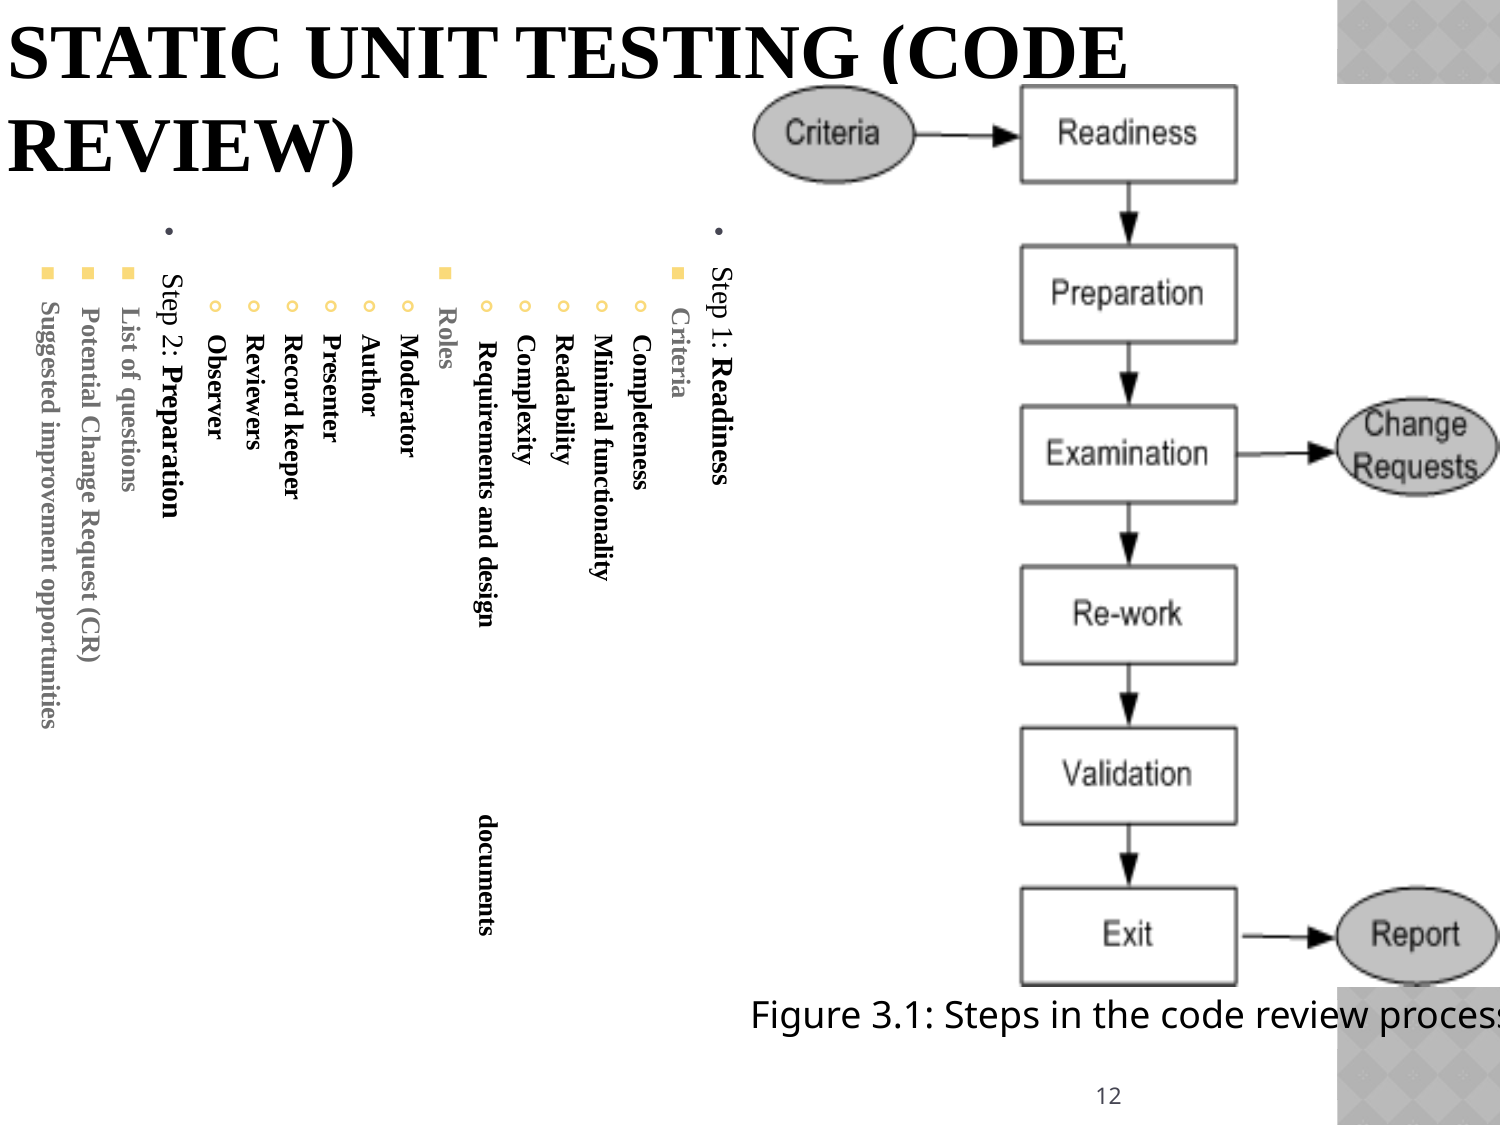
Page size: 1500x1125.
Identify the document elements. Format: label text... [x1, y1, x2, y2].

text_box Figure 3.1: Steps in the code review process [735, 983, 1500, 1049]
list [751, 84, 1500, 987]
slide_number 12 [1025, 1075, 1122, 1113]
list Step 1: Readiness Criteria Completeness Minimal functionality Readability Complexity Requirements and design documents Roles Moderator Author Presenter Record keeper Reviewers Observer Step 2: Preparation List of questions Potential Change Request (CR) Suggested improvement opportunities [29, 212, 753, 1052]
title Static Unit Testing (Code Review) [0, 0, 1188, 188]
